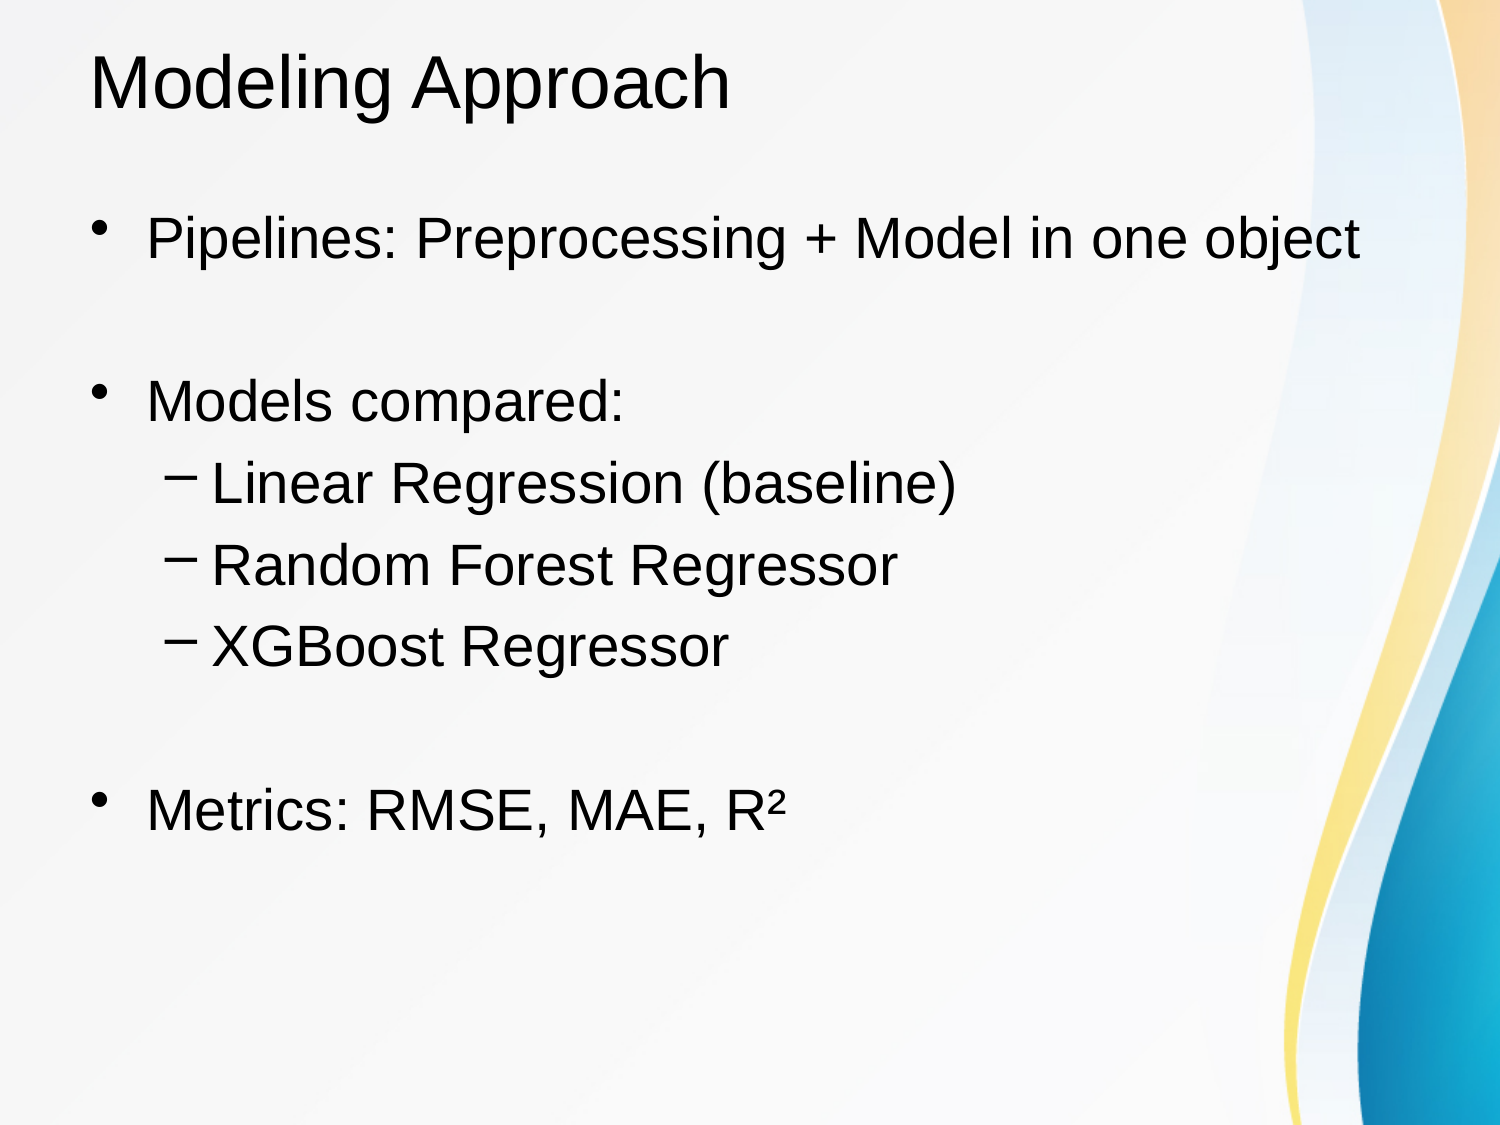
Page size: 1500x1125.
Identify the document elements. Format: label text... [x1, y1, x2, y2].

picture [0, 0, 1500, 1125]
list Pipelines: Preprocessing + Model in one object Models compared: Linear Regression (baseline) Random Forest Regressor XGBoost Regressor Metrics: RMSE, MAE, R² [74, 192, 1426, 1006]
title Modeling Approach [74, 30, 1426, 127]
